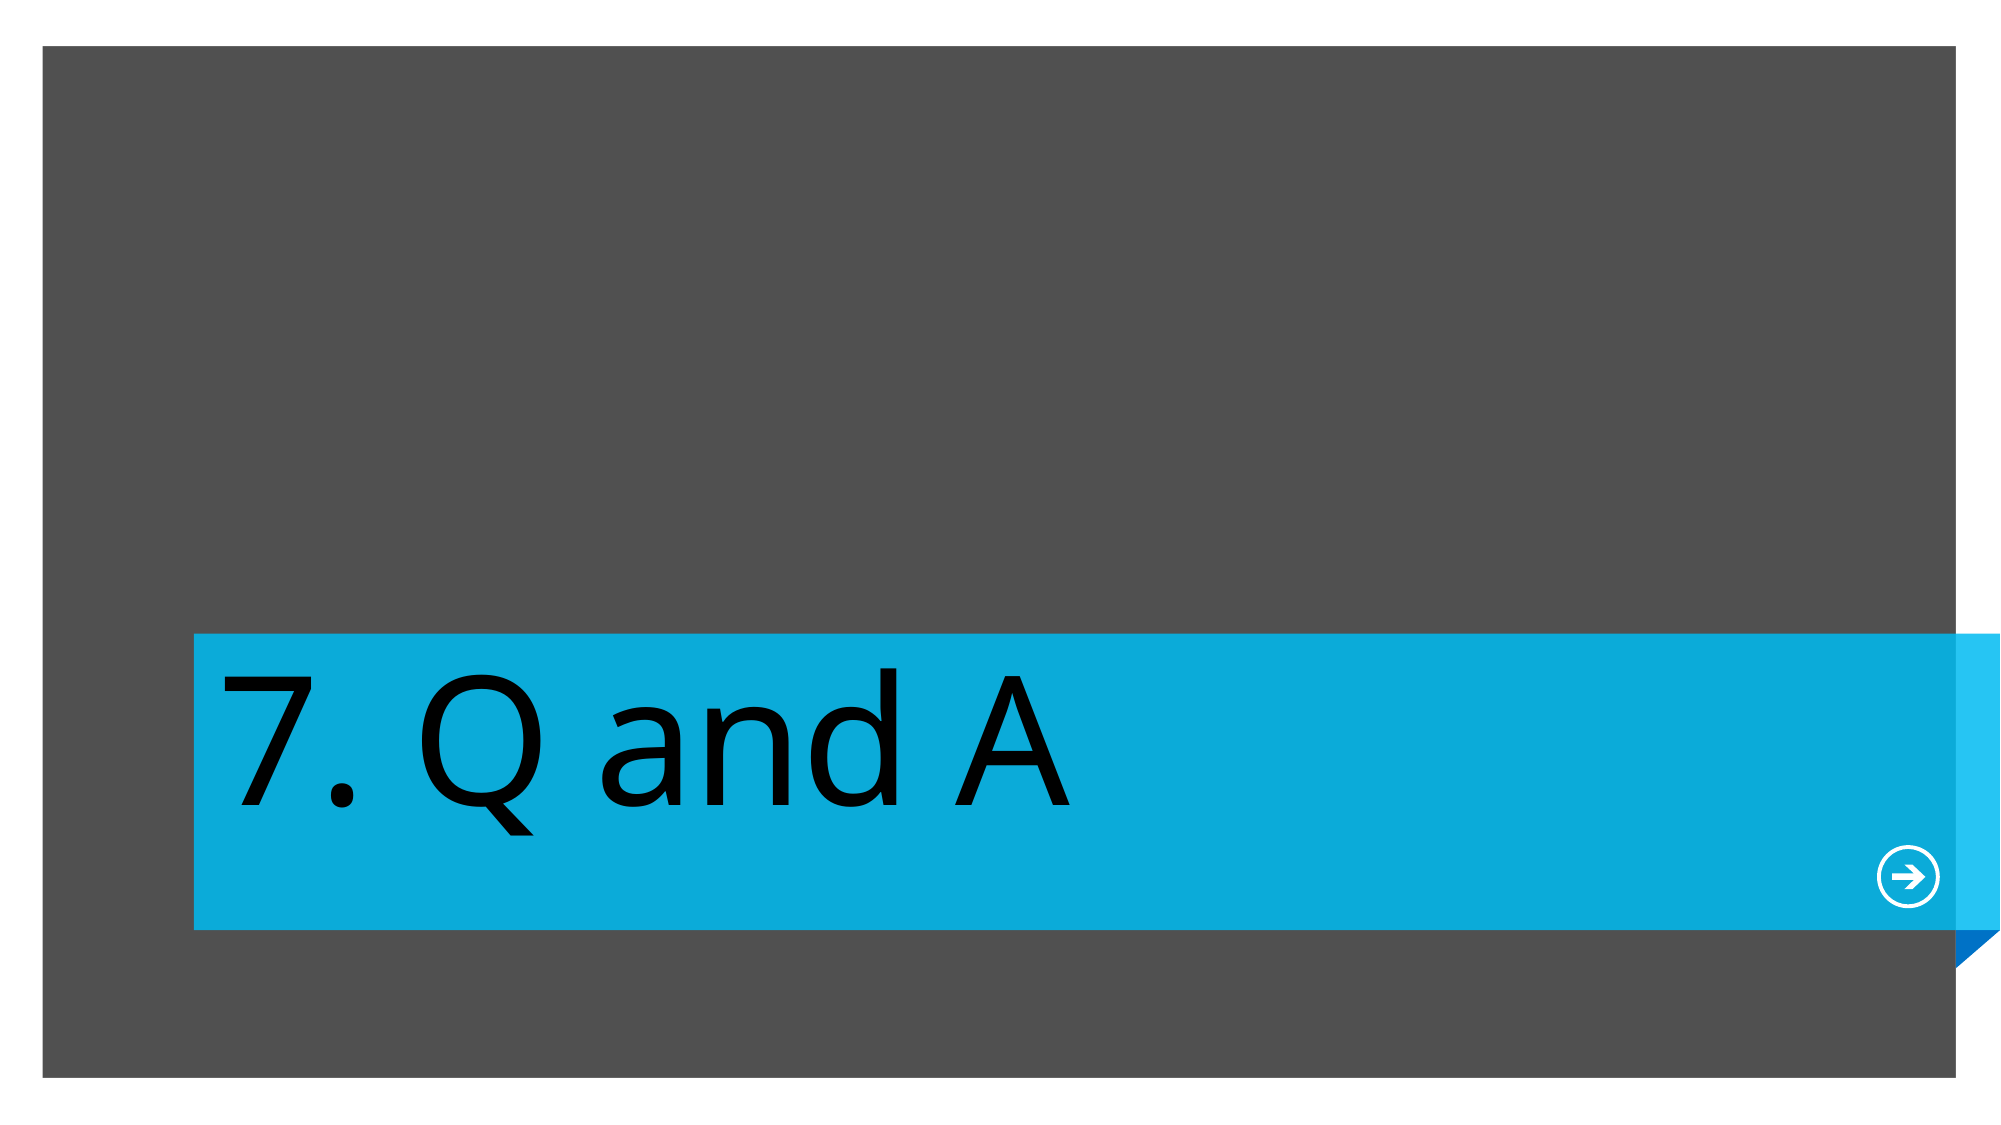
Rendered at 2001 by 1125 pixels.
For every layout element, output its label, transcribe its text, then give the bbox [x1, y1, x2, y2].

title 7. Q and A [193, 635, 1851, 931]
